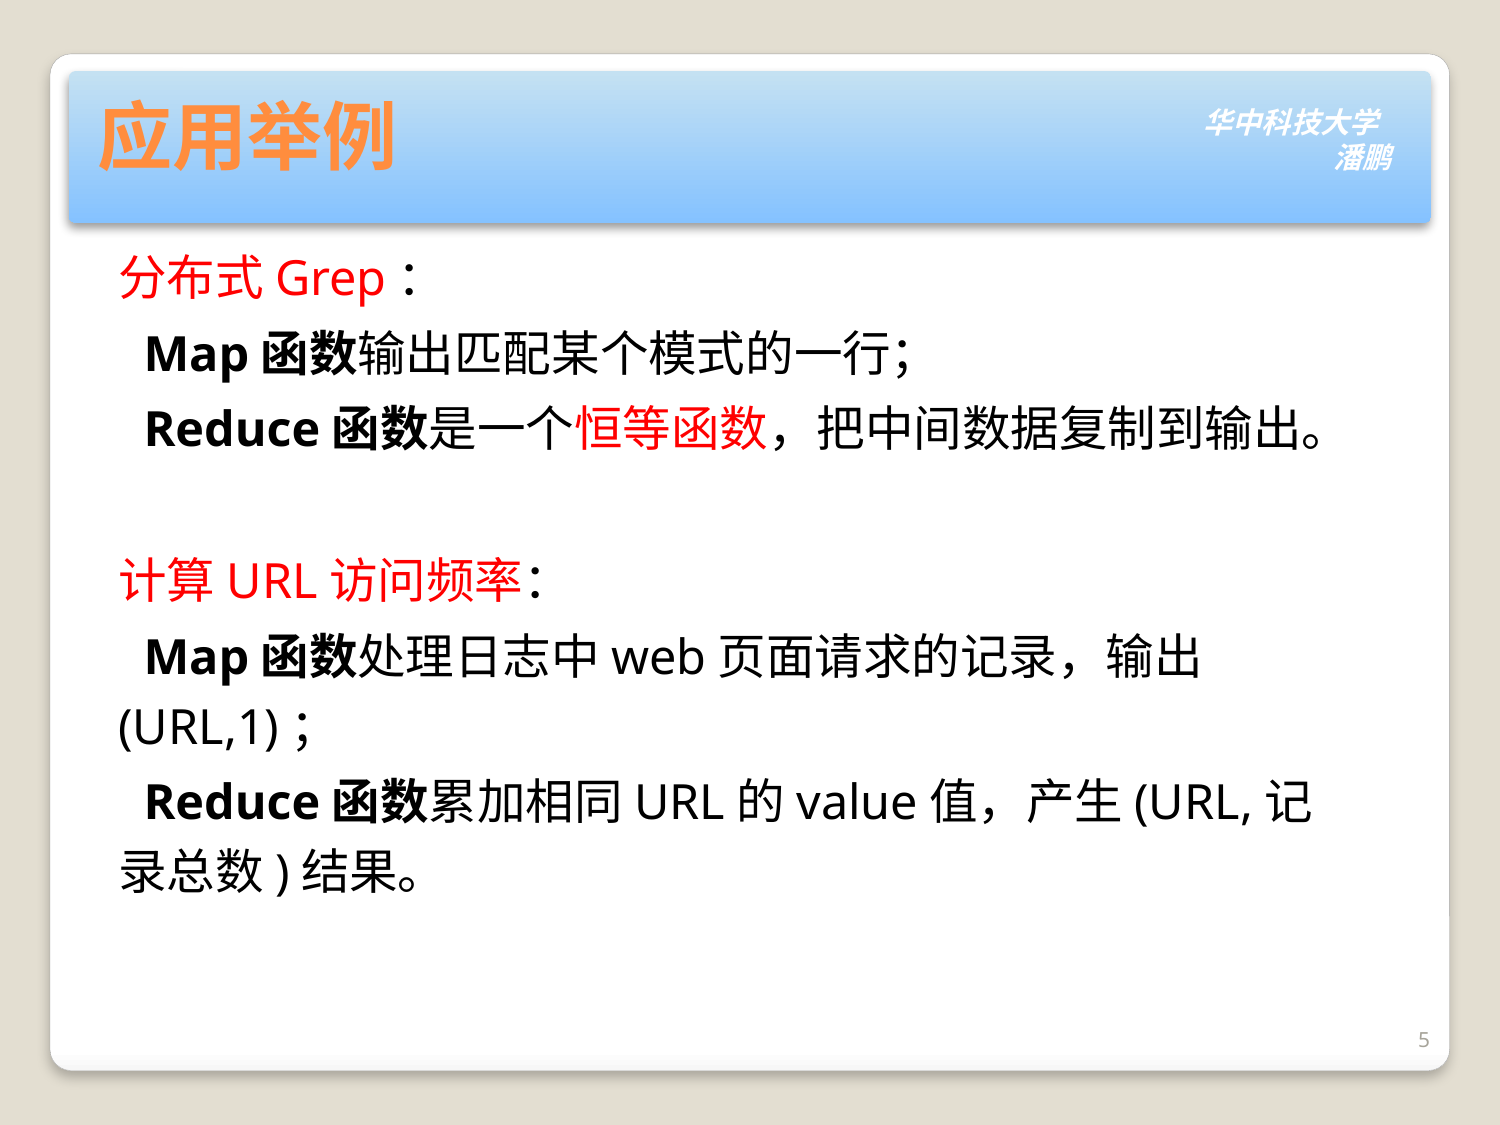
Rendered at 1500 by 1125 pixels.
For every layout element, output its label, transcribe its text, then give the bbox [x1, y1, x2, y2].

title 应用举例 [82, 82, 1425, 188]
list 分布式Grep： Map函数输出匹配某个模式的一行； Reduce函数是一个恒等函数，把中间数据复制到输出。 计算URL访问频率： Map函数处理日志中web页面请求的记录，输出(URL,1)； Reduce函数累加相同URL的value值，产生(URL,记录总数)结果。 [88, 219, 1370, 965]
slide_number 5 [1369, 1002, 1445, 1063]
